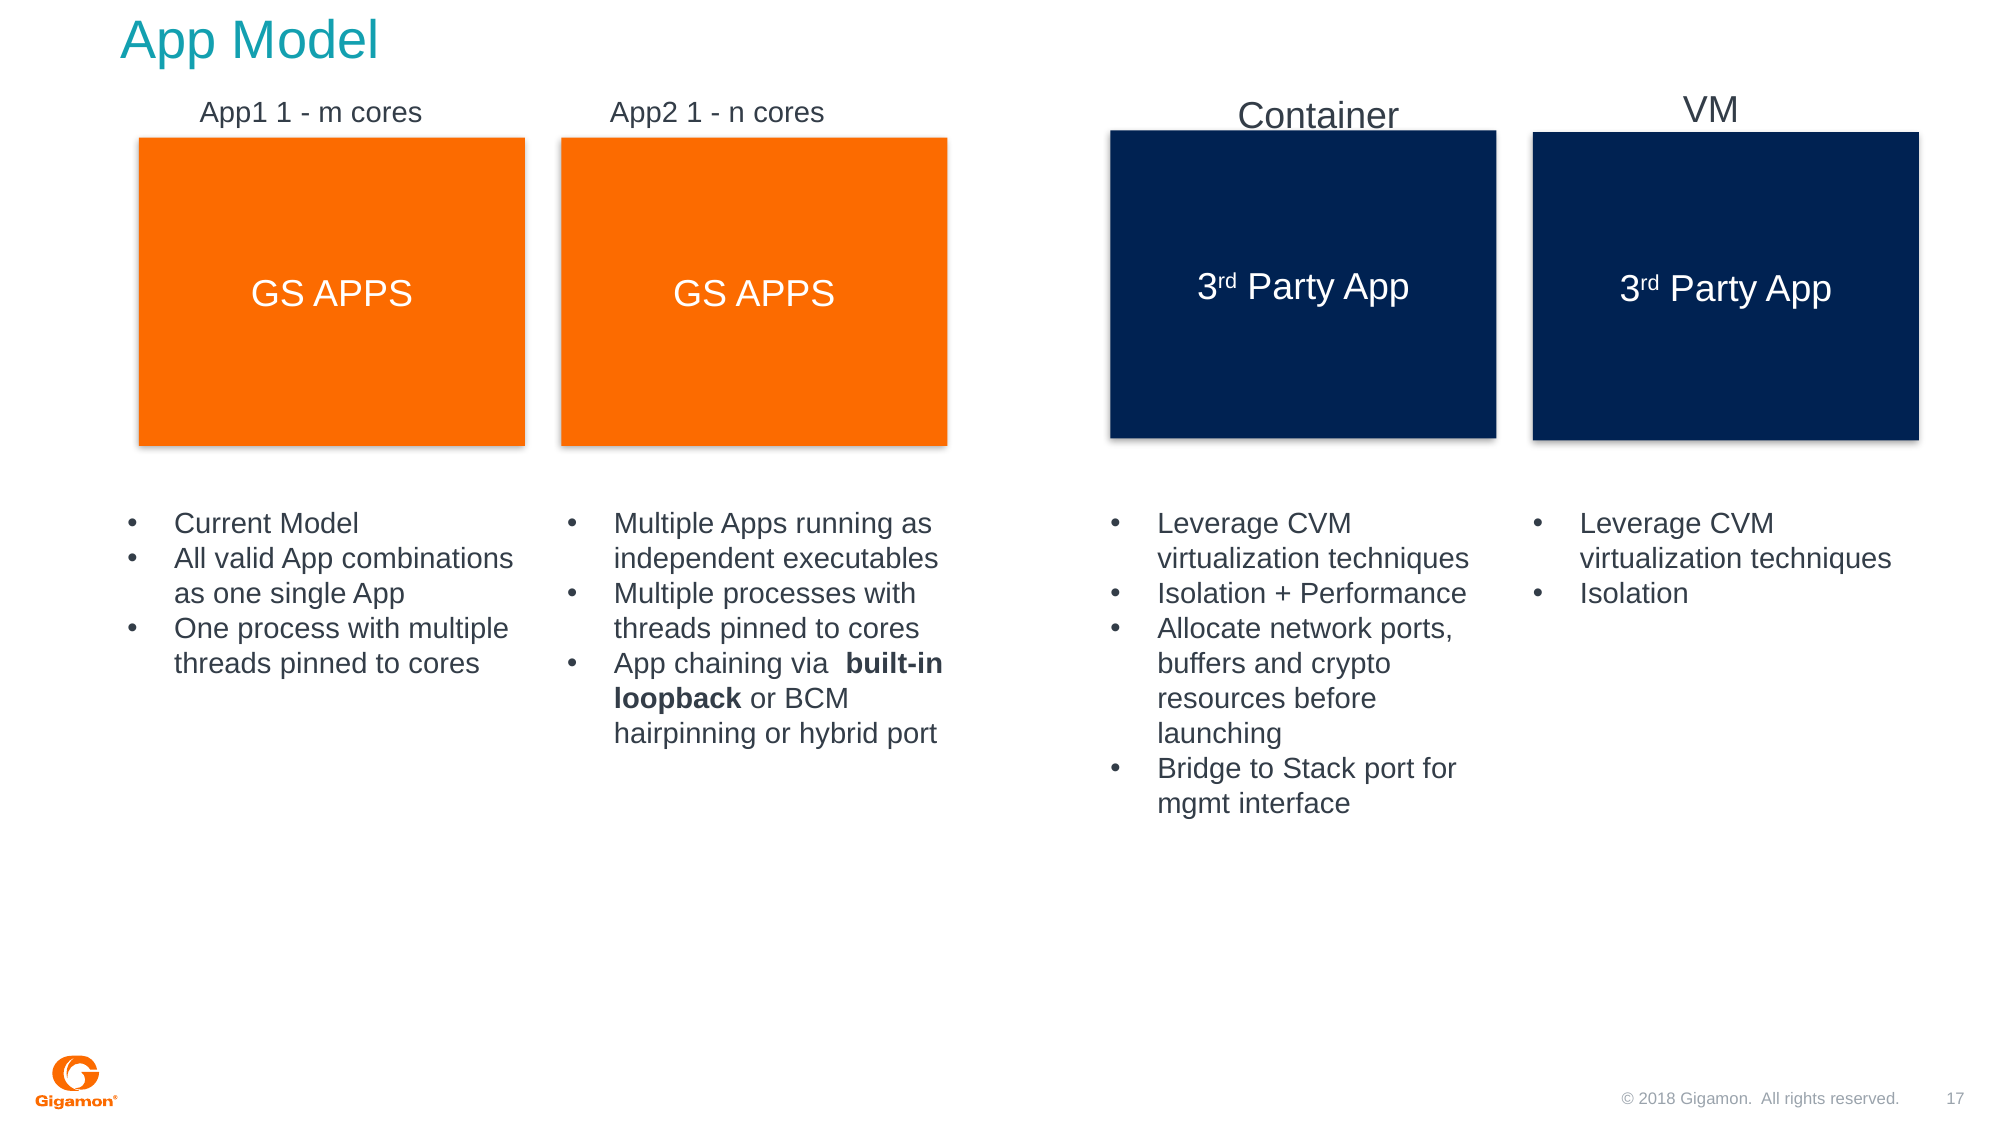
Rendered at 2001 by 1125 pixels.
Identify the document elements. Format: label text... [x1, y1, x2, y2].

text_box GS APPS [138, 137, 526, 447]
text_box Leverage CVM virtualization techniques Isolation [1532, 504, 1931, 700]
text_box Container [1237, 91, 1452, 137]
text_box Multiple Apps running as independent executables Multiple processes with threads pinned to cores App chaining via built-in loopback or BCM hairpinning or hybrid port [567, 504, 965, 875]
text_box 3rd Party App [1532, 131, 1920, 441]
text_box Leverage CVM virtualization techniques Isolation + Performance Allocate network ports, buffers and crypto resources before launching Bridge to Stack port for mgmt interface [1110, 504, 1508, 910]
title App Model [120, 0, 1846, 79]
text_box App2 1 - n cores [610, 93, 965, 129]
text_box GS APPS [561, 137, 948, 447]
text_box VM [1682, 84, 1793, 130]
text_box Current Model All valid App combinations as one single App One process with multiple threads pinned to cores [127, 504, 525, 770]
text_box App1 1 - m cores [199, 93, 520, 129]
text_box 3rd Party App [1110, 130, 1497, 439]
